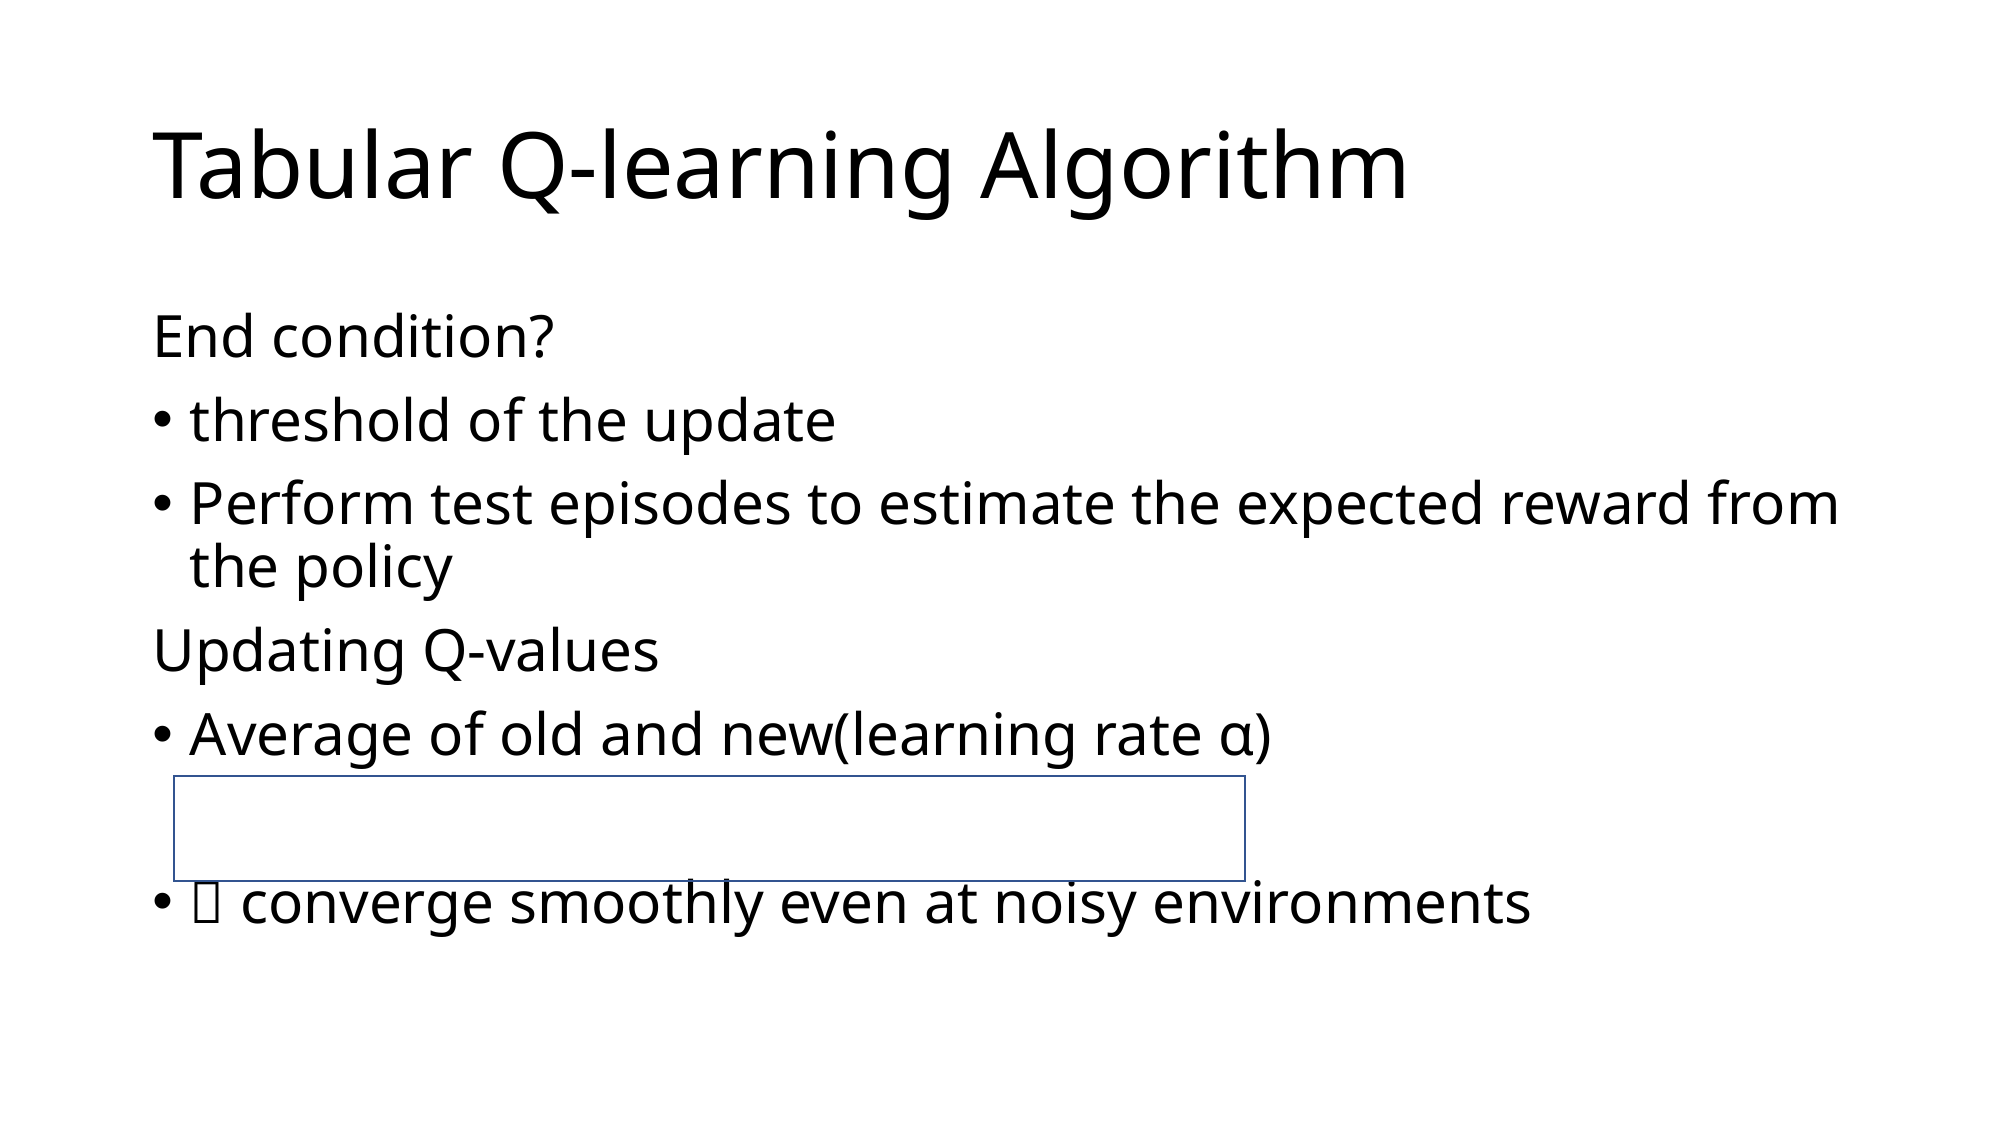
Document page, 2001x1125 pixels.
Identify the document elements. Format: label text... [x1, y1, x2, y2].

title Tabular Q-learning Algorithm [137, 59, 1863, 278]
text_box [173, 775, 1246, 882]
